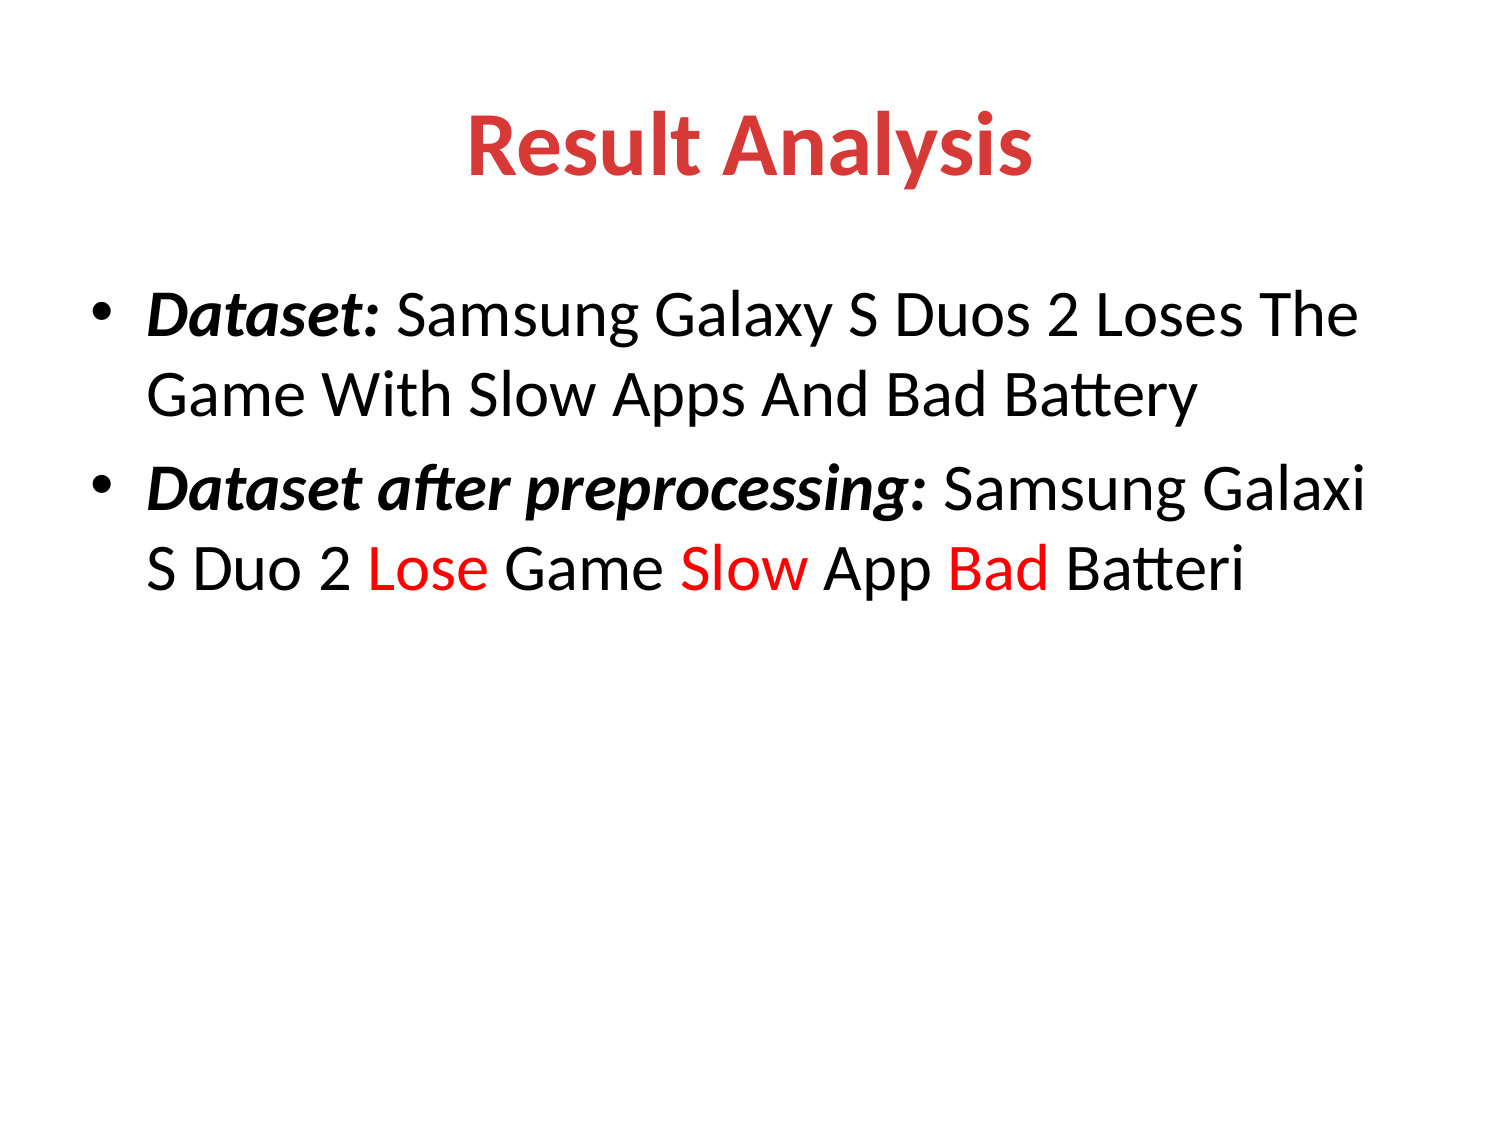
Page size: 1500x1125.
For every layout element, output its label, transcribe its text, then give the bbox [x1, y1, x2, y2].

title Result Analysis [75, 45, 1425, 233]
list Dataset: Samsung Galaxy S Duos 2 Loses The Game With Slow Apps And Bad Battery Dataset after preprocessing: Samsung Galaxi S Duo 2 Lose Game Slow App Bad Batteri [75, 262, 1425, 1005]
